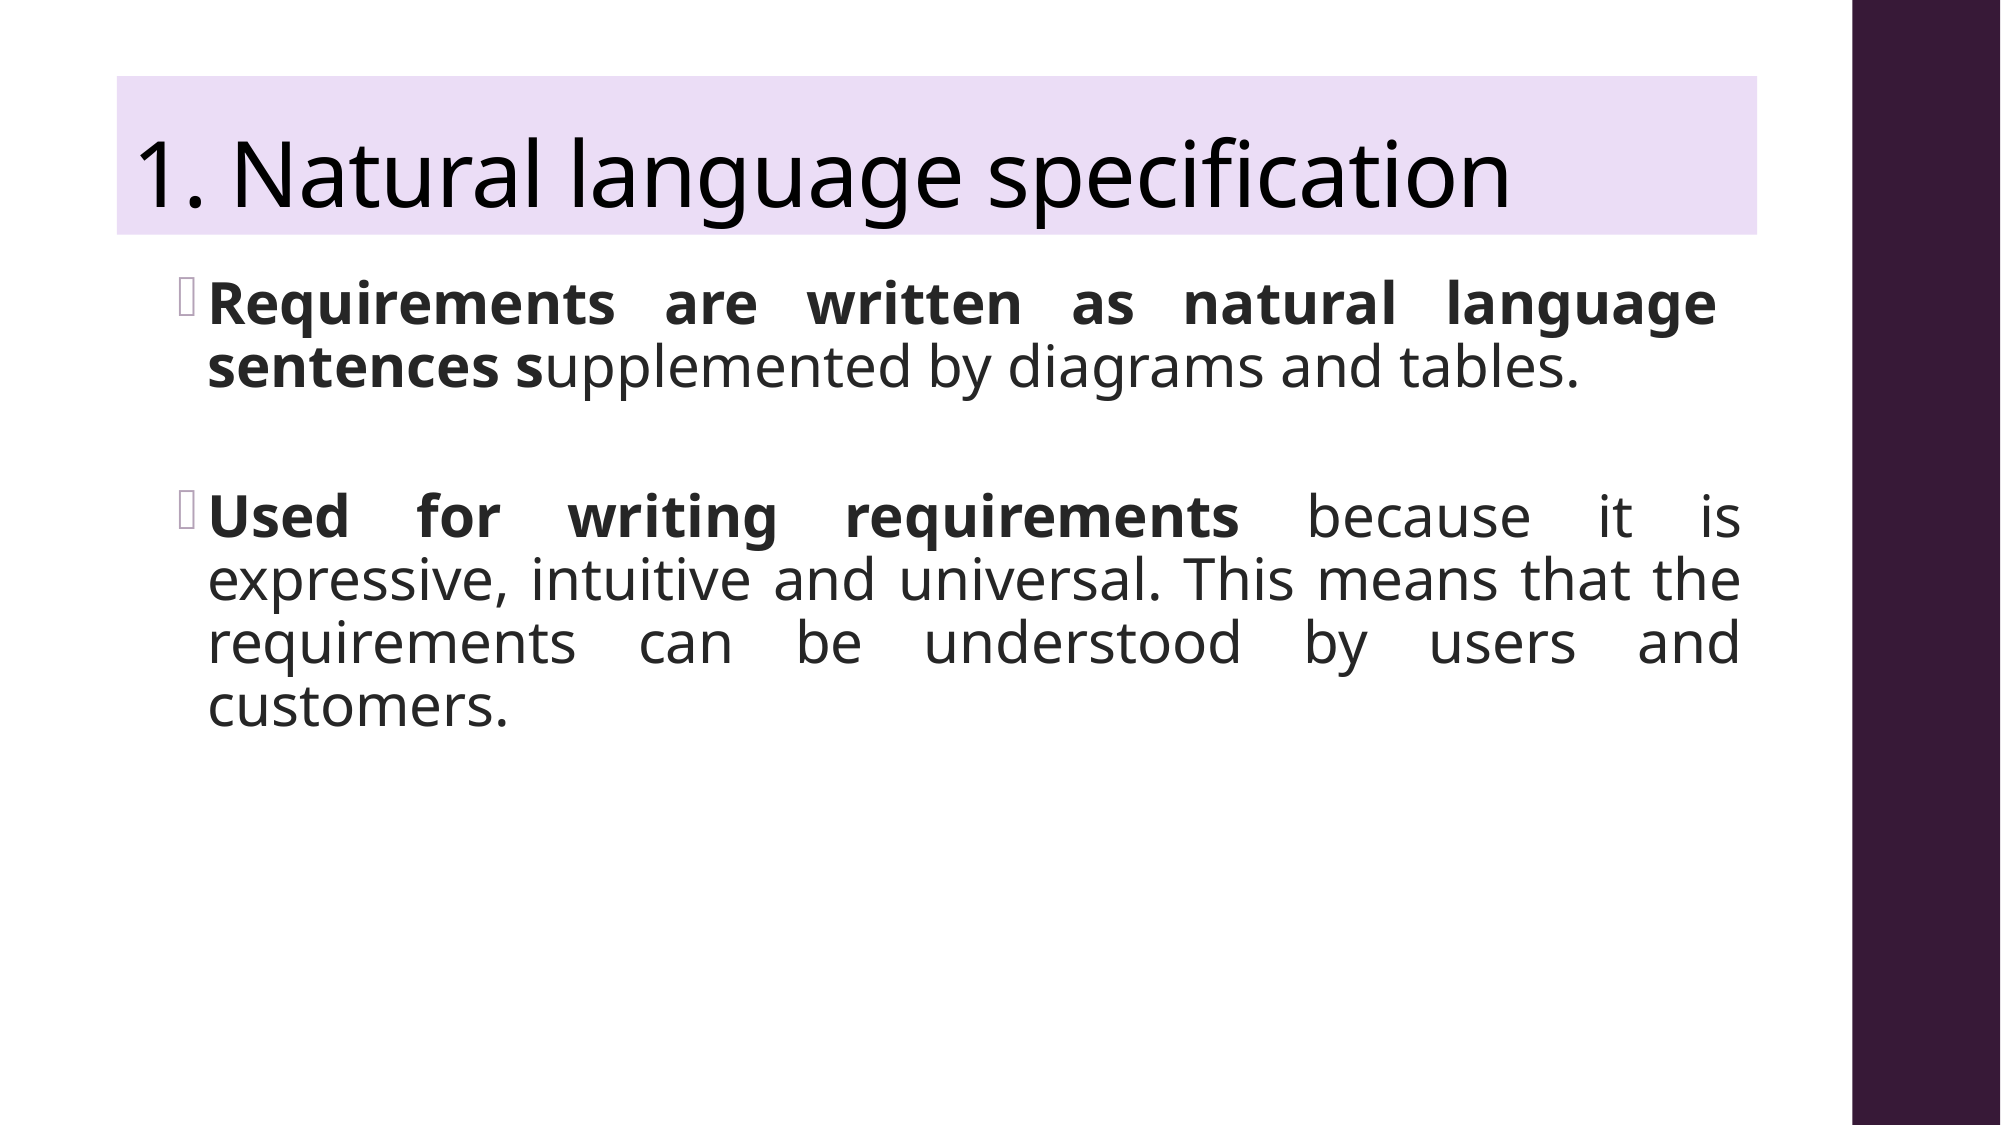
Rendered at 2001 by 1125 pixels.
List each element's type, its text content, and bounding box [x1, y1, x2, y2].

title 1. Natural language specification [116, 76, 1758, 235]
list Requirements are written as natural language sentences supplemented by diagrams and tables. Used for writing requirements because it is expressive, intuitive and universal. This means that the requirements can be understood by users and customers. [116, 266, 1758, 1014]
